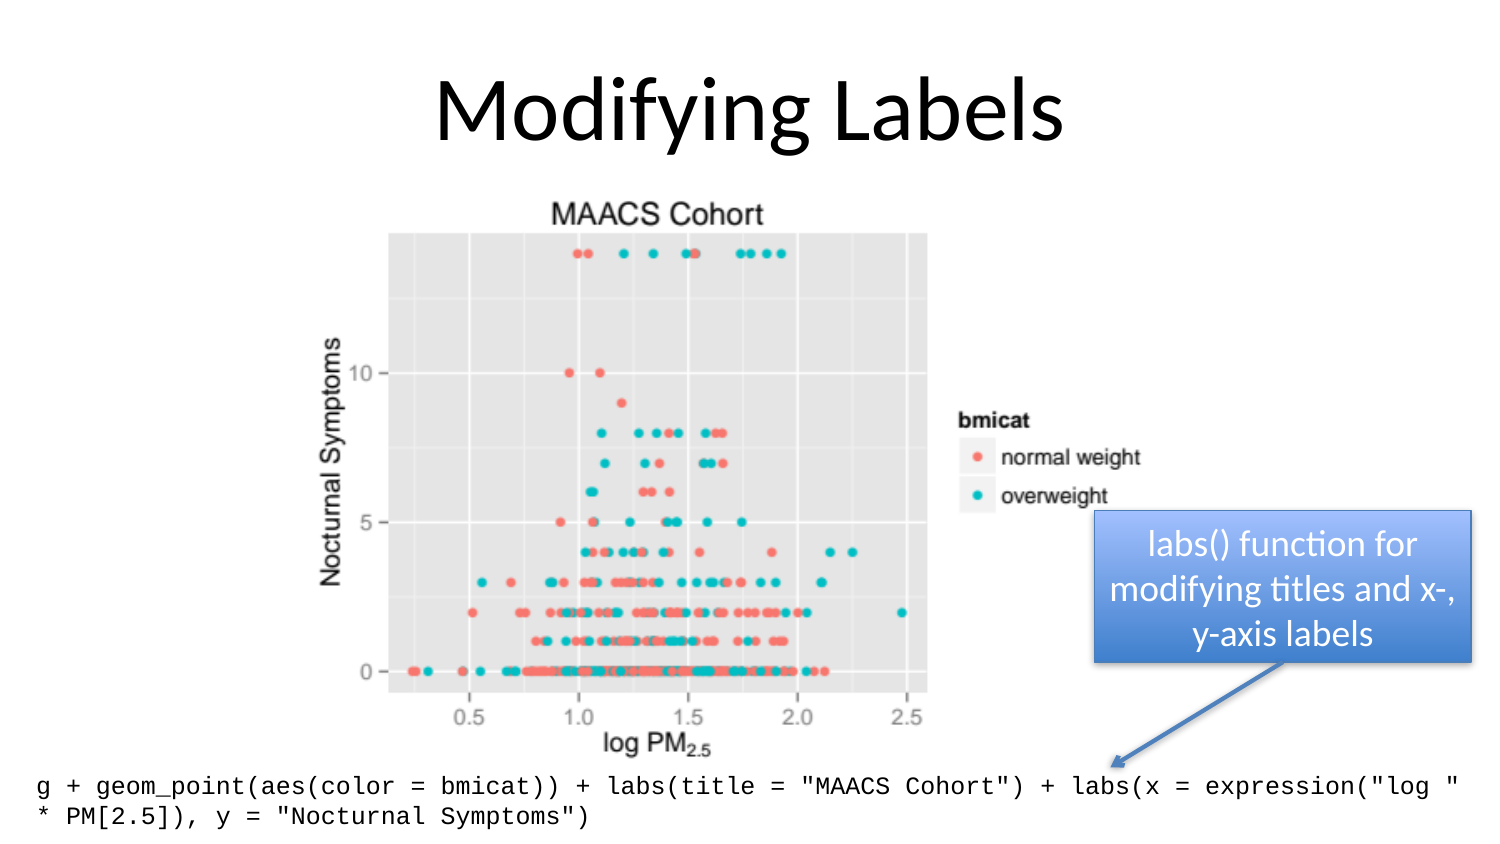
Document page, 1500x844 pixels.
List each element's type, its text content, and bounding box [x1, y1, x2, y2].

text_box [1110, 661, 1284, 768]
text_box g + geom_point(aes(color = bmicat)) + labs(title = "MAACS Cohort") + labs(x = expression("log " * PM[2.5]), y = "Nocturnal Symptoms") [21, 761, 1485, 837]
title Modifying Labels [75, 33, 1425, 175]
text_box labs() function for modifying titles and x-, y-axis labels [1200, 510, 1472, 663]
picture [296, 163, 1195, 779]
